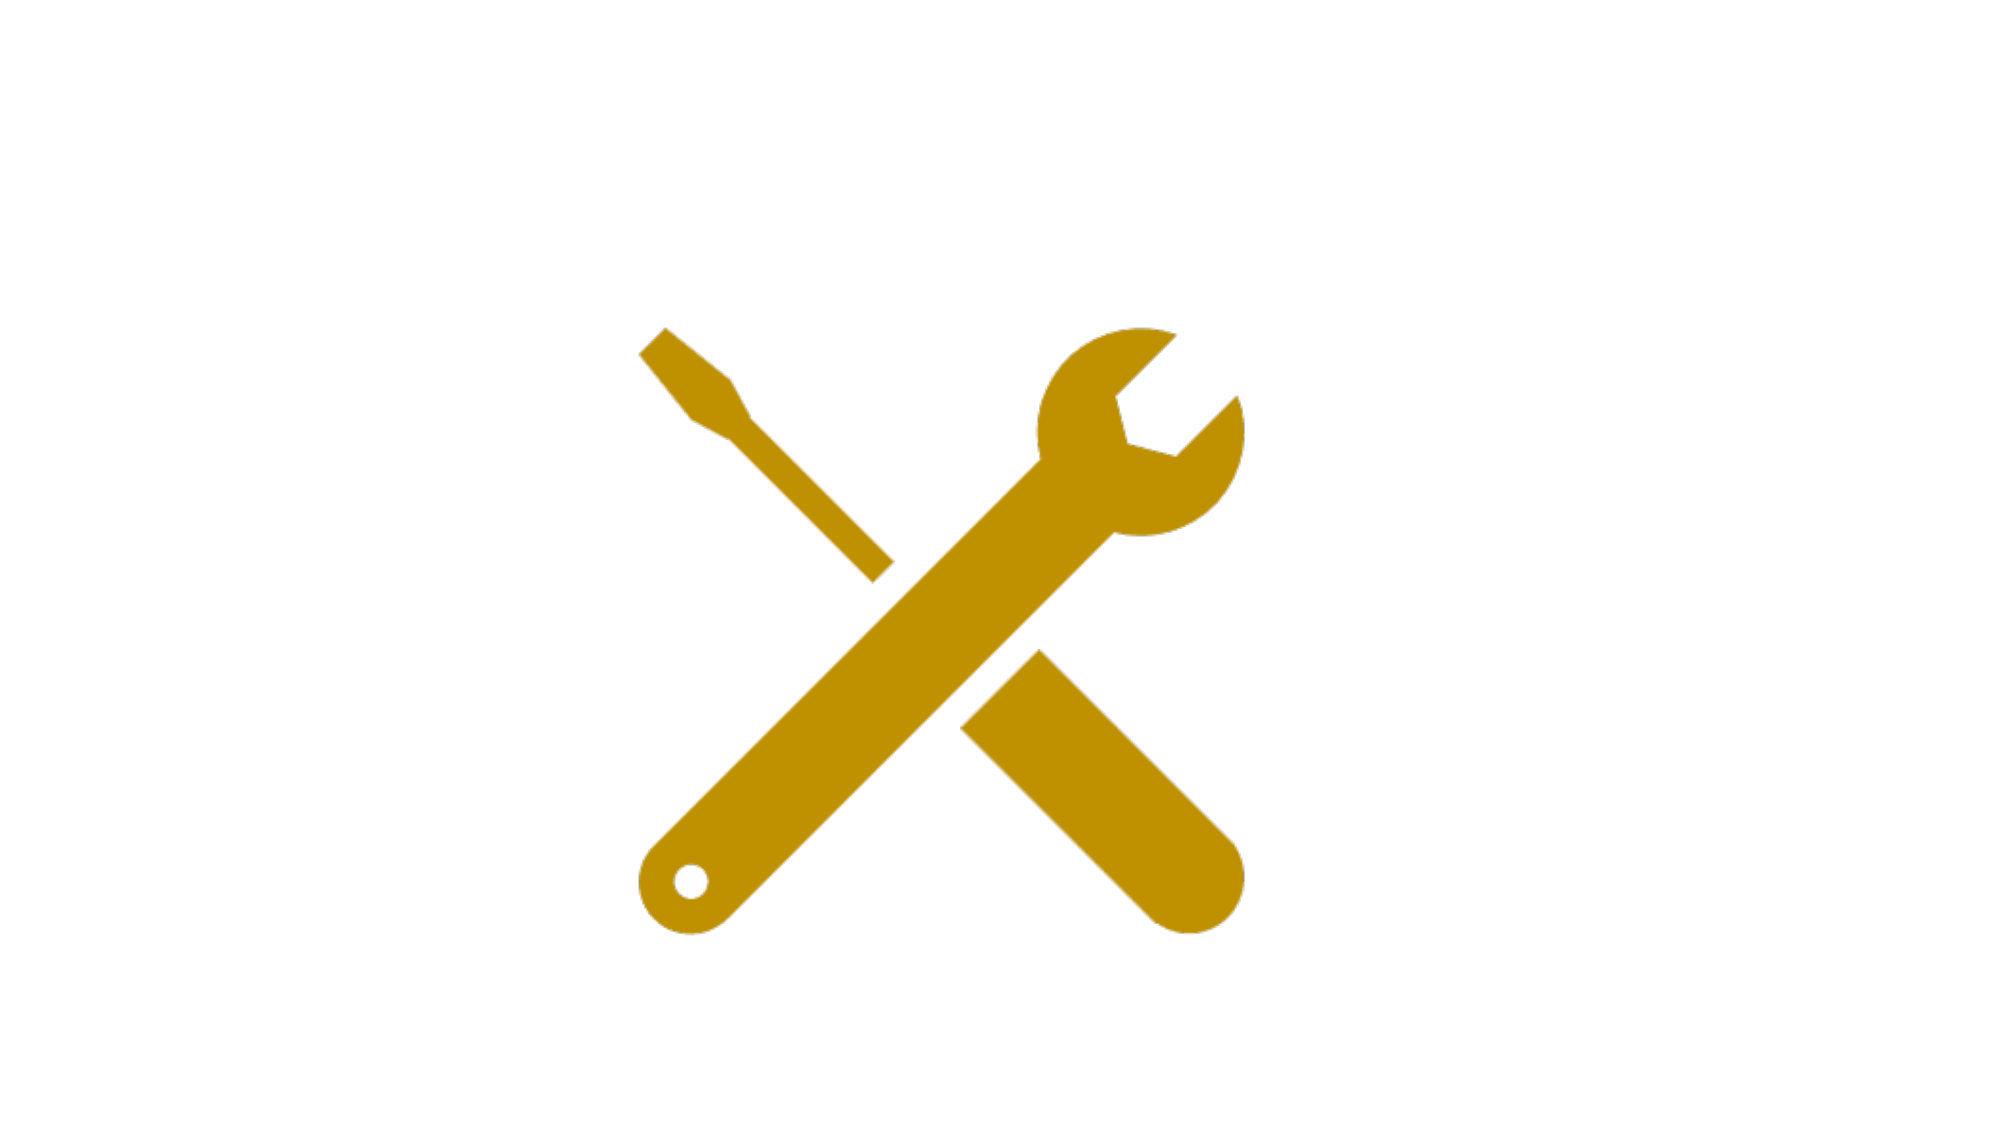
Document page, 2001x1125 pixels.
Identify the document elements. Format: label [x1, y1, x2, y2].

list [579, 268, 1305, 994]
